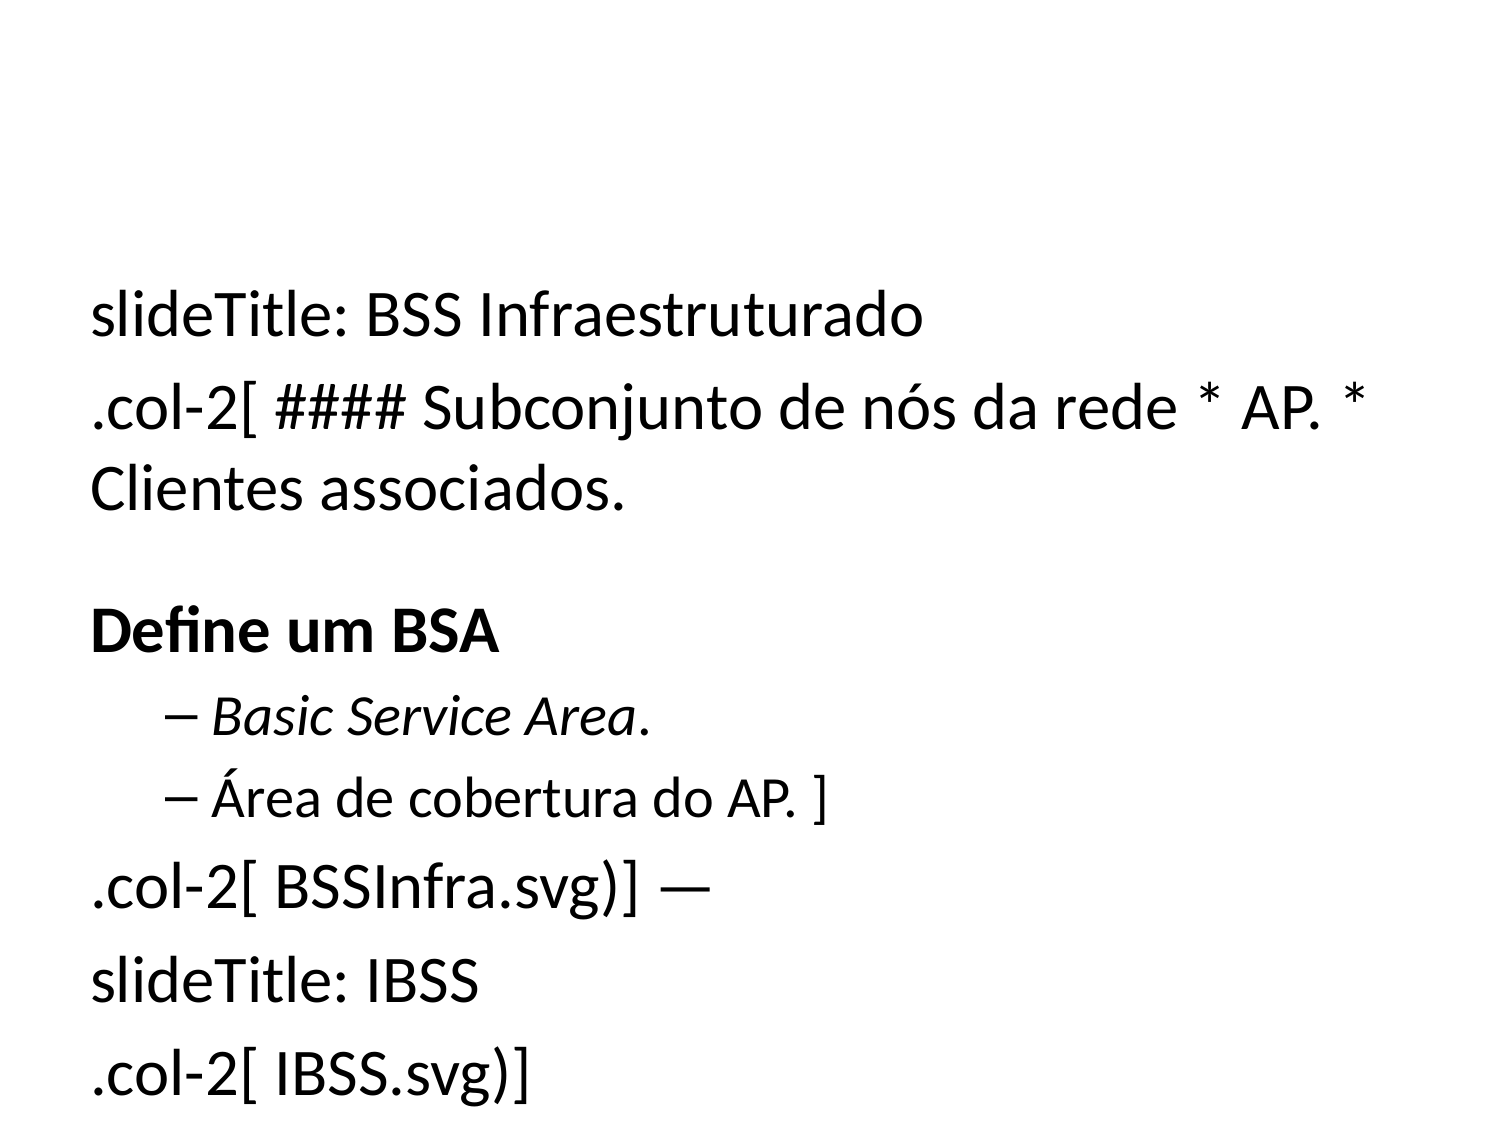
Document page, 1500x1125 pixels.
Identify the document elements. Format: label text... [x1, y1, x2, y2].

list slideTitle: BSS Infraestruturado .col-2[ #### Subconjunto de nós da rede * AP. * Clientes associados. Define um BSA Basic Service Area. Área de cobertura do AP. ] .col-2[ BSSInfra.svg)] — slideTitle: IBSS .col-2[ IBSS.svg)] .col-2[ #### Independent Basic Service Set * BSS ad hoc. * Conjunto de nós. * Comunicação direta. * Exceto por restrições de alcance.] [75, 262, 1425, 1005]
